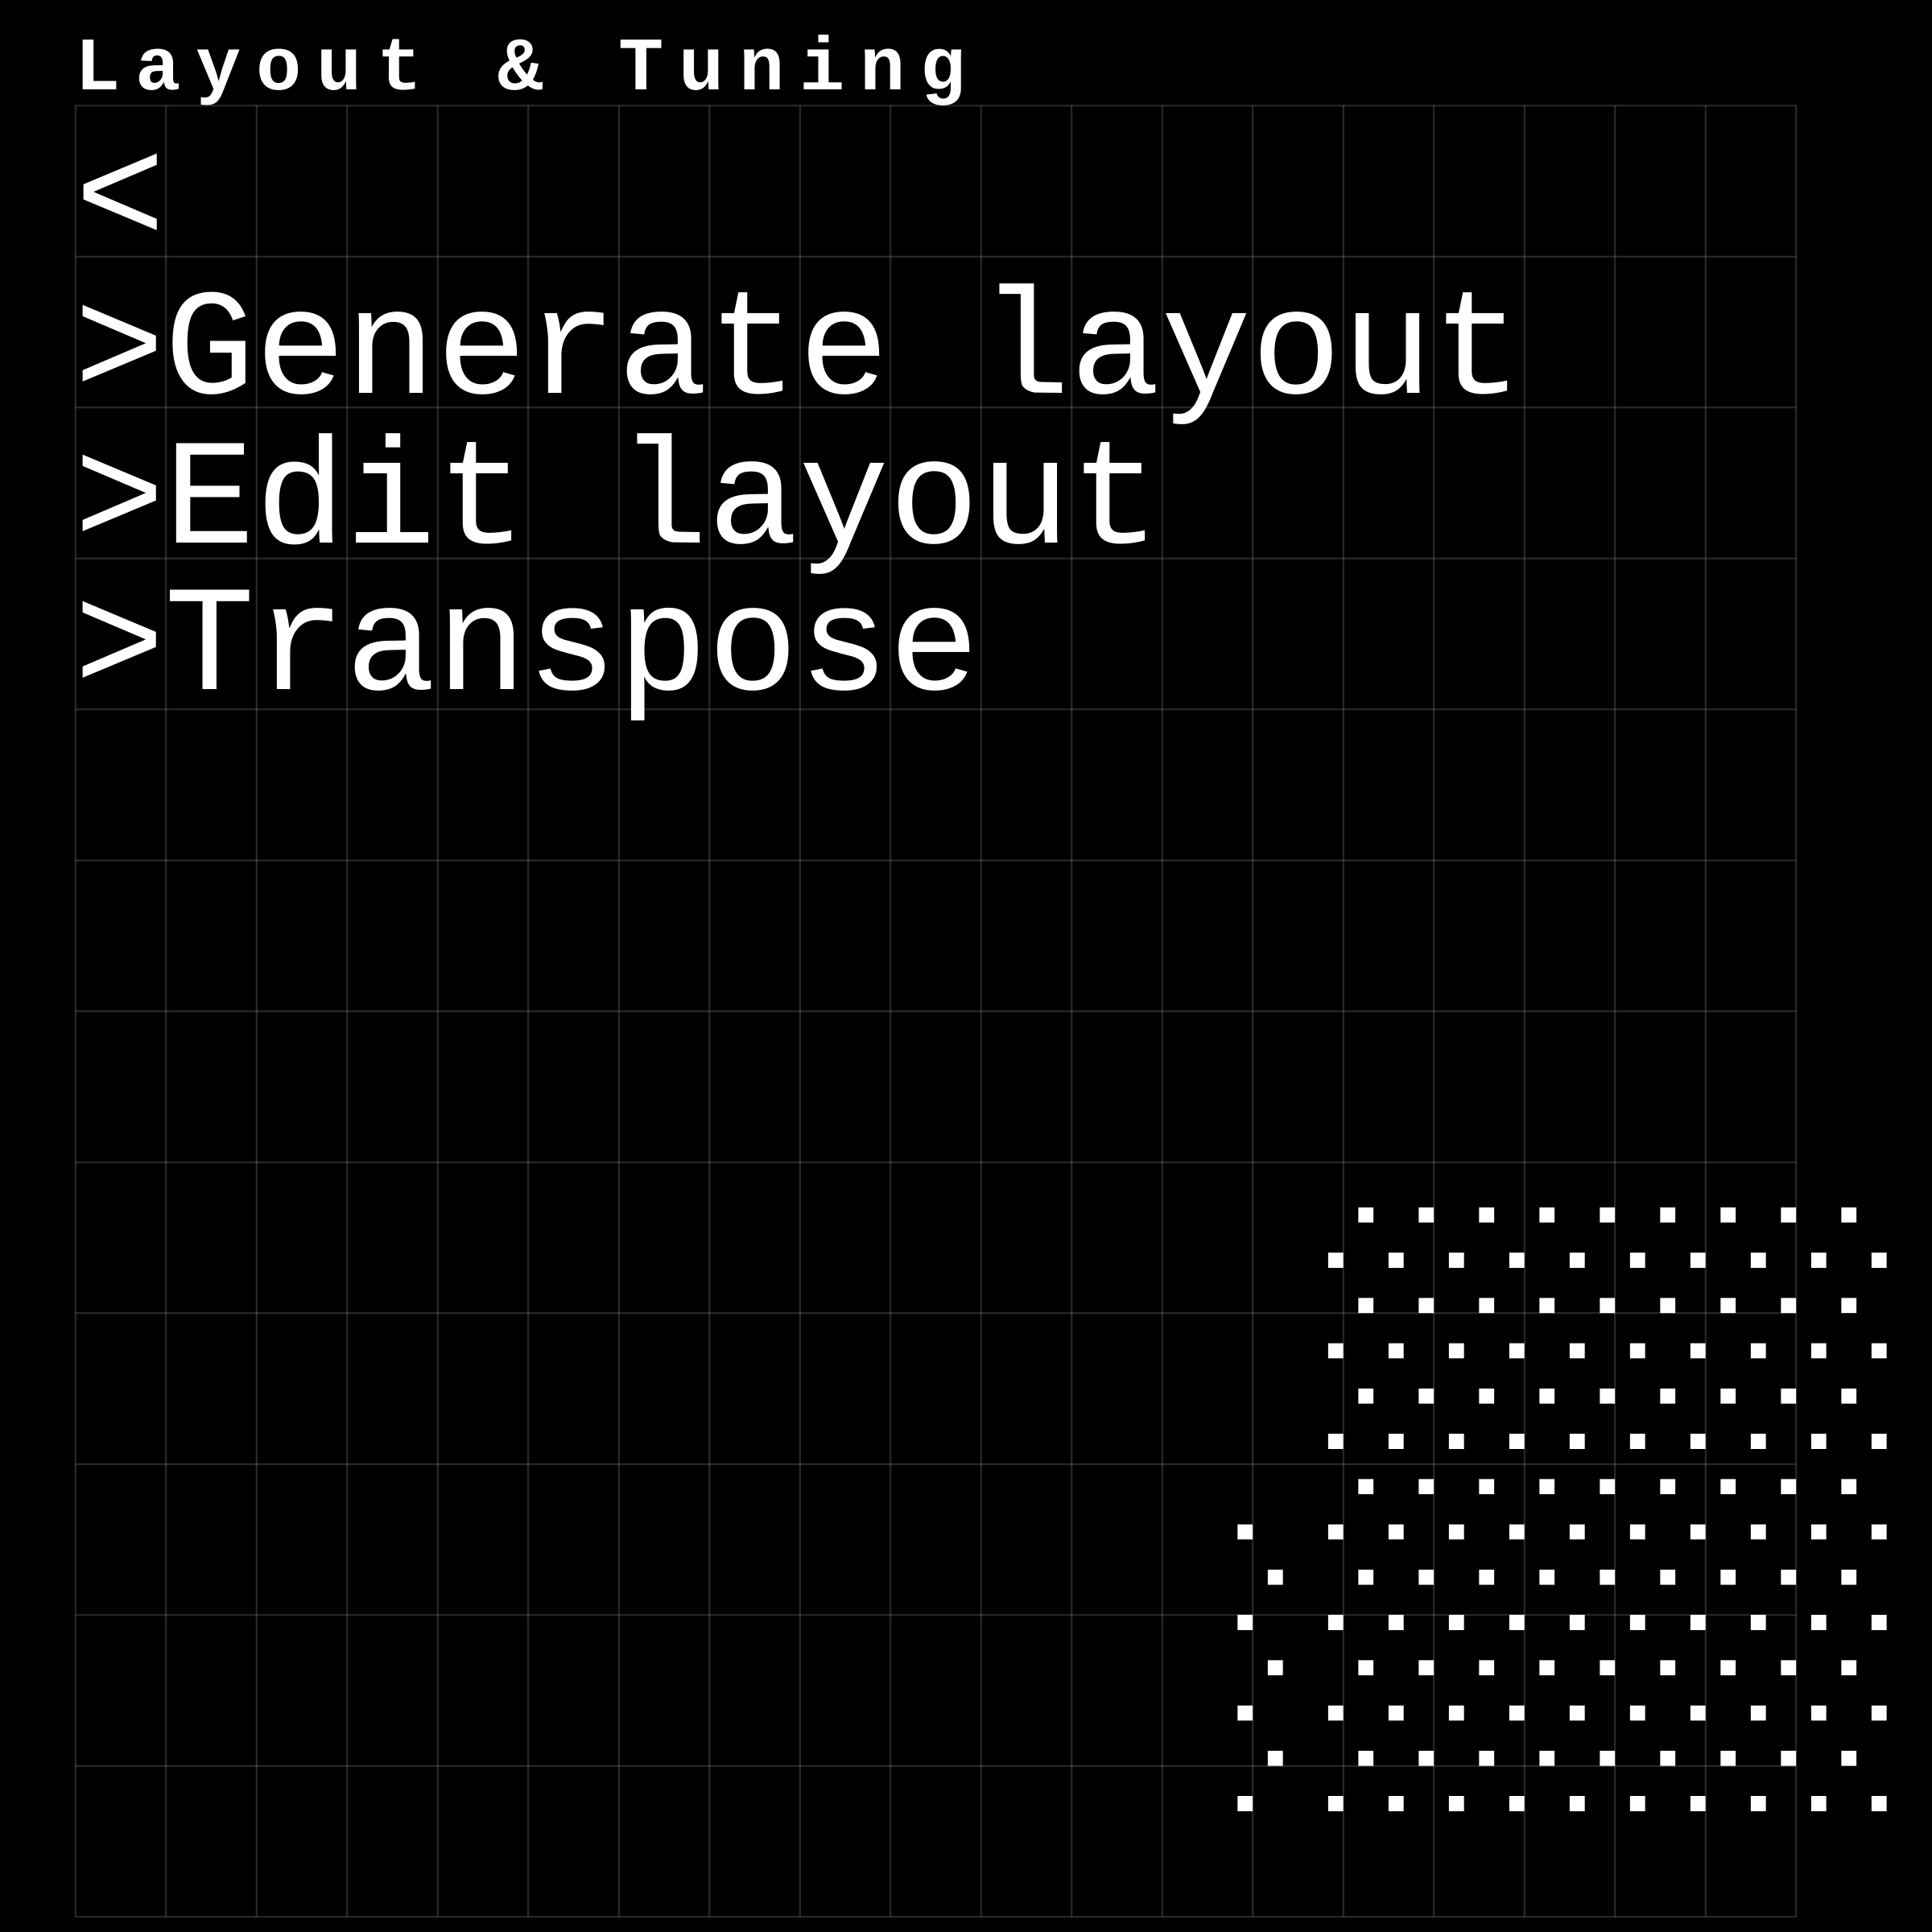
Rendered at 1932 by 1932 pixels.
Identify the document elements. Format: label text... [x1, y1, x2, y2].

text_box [1237, 1207, 1887, 1811]
text_box [75, 1296, 1237, 1447]
text_box [75, 840, 1888, 1024]
text_box >Edit layout [74, 392, 1887, 576]
text_box >Generate layout [74, 242, 1887, 392]
text_box [75, 1598, 1237, 1748]
text_box >Transpose [74, 576, 1887, 722]
text_box [75, 1145, 1888, 1296]
text_box Layout & Tuning [75, 14, 1857, 90]
text_box [75, 692, 1888, 840]
text_box [75, 1748, 1888, 1932]
text_box < [75, 90, 1888, 274]
text_box [75, 1447, 1237, 1598]
